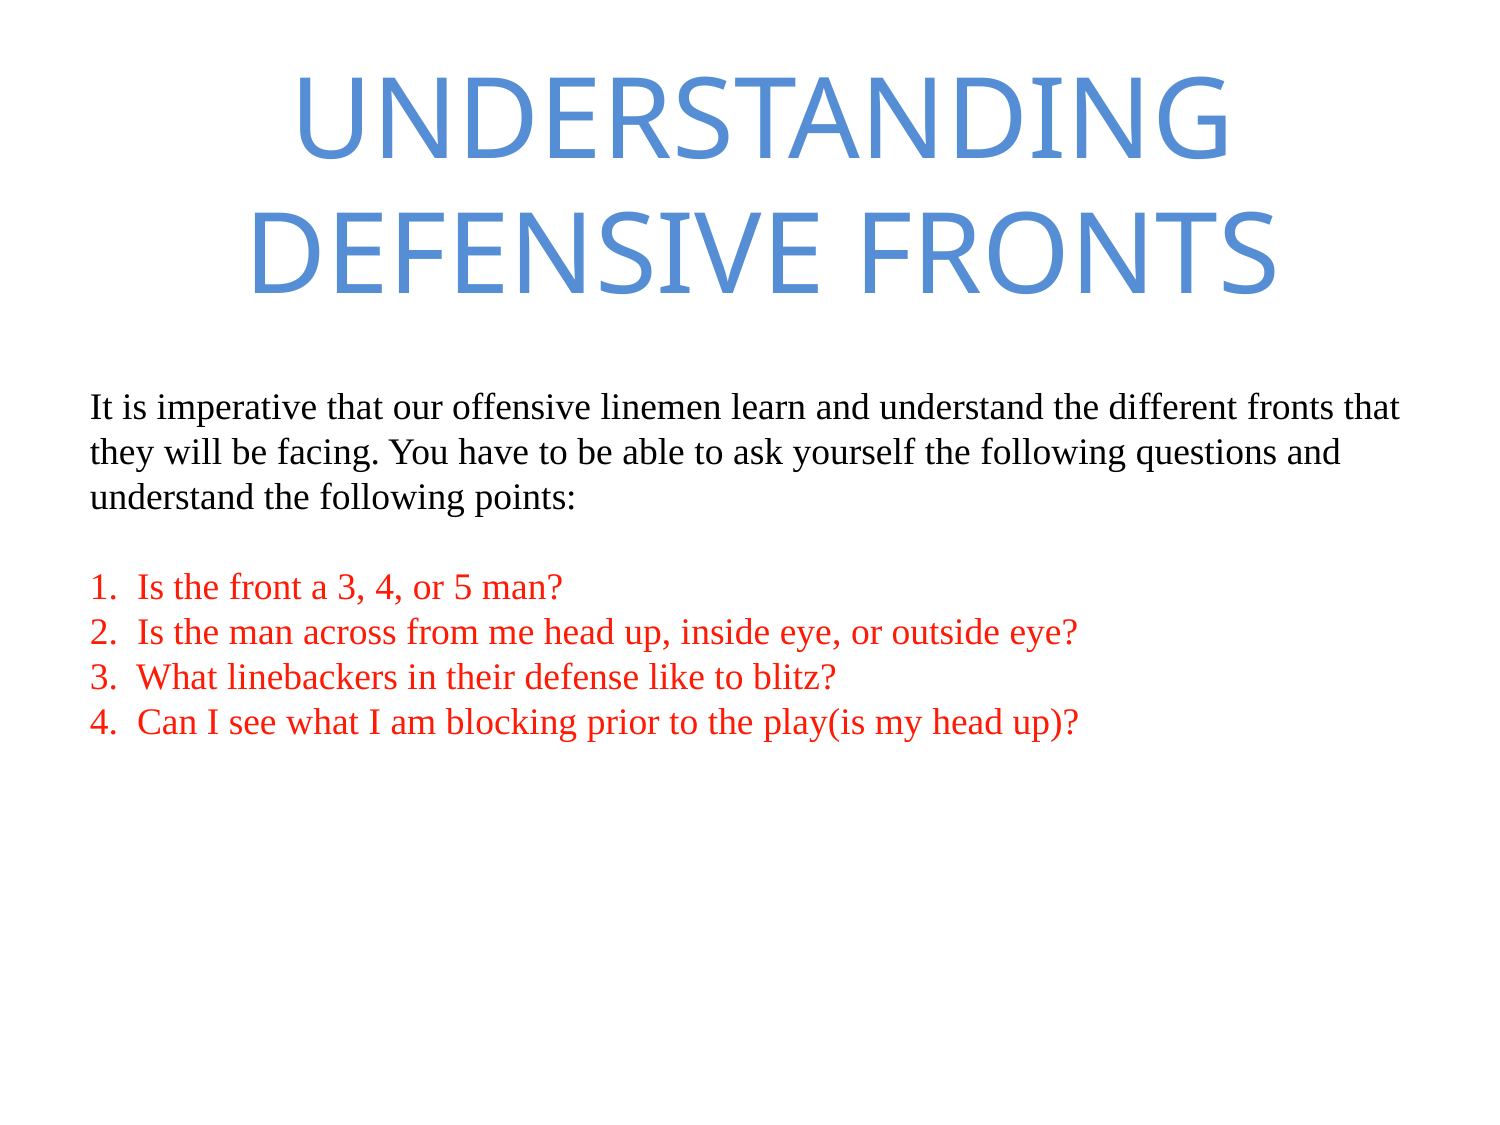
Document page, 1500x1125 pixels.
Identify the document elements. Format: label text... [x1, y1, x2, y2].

text_box It is imperative that our offensive linemen learn and understand the different fronts that they will be facing. You have to be able to ask yourself the following questions and understand the following points: 1. Is the front a 3, 4, or 5 man? 2. Is the man across from me head up, inside eye, or outside eye? 3. What linebackers in their defense like to blitz? 4. Can I see what I am blocking prior to the play(is my head up)? [74, 374, 1438, 750]
text_box [1173, 50, 1204, 126]
text_box UNDERSTANDING DEFENSIVE FRONTS [62, 50, 1463, 313]
